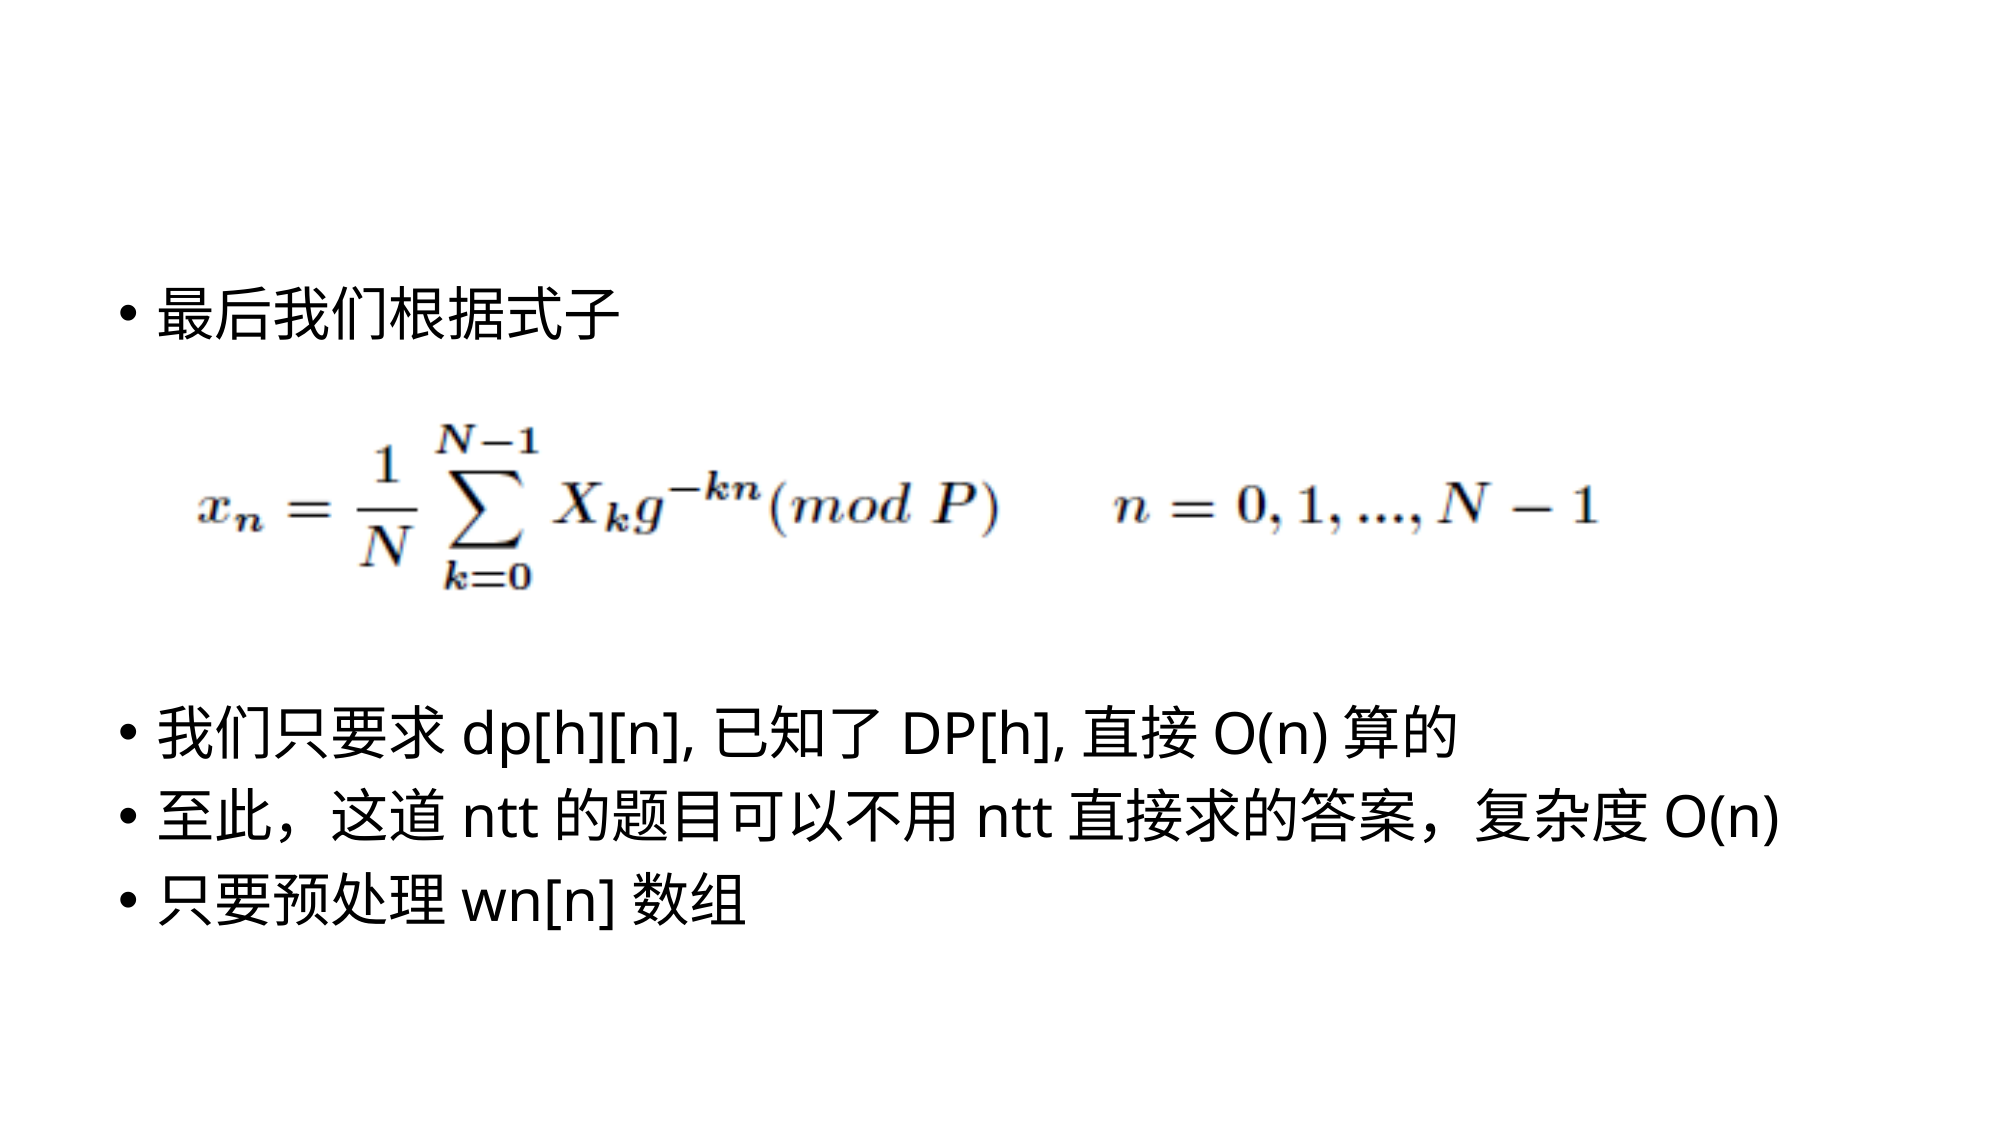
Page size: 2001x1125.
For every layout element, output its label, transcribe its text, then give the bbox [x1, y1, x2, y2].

list 最后我们根据式子 我们只要求dp[h][n],已知了DP[h],直接O(n)算的 至此，这道ntt的题目可以不用ntt直接求的答案，复杂度O(n) 只要预处理wn[n]数组 [103, 277, 1829, 992]
picture [185, 408, 1623, 602]
